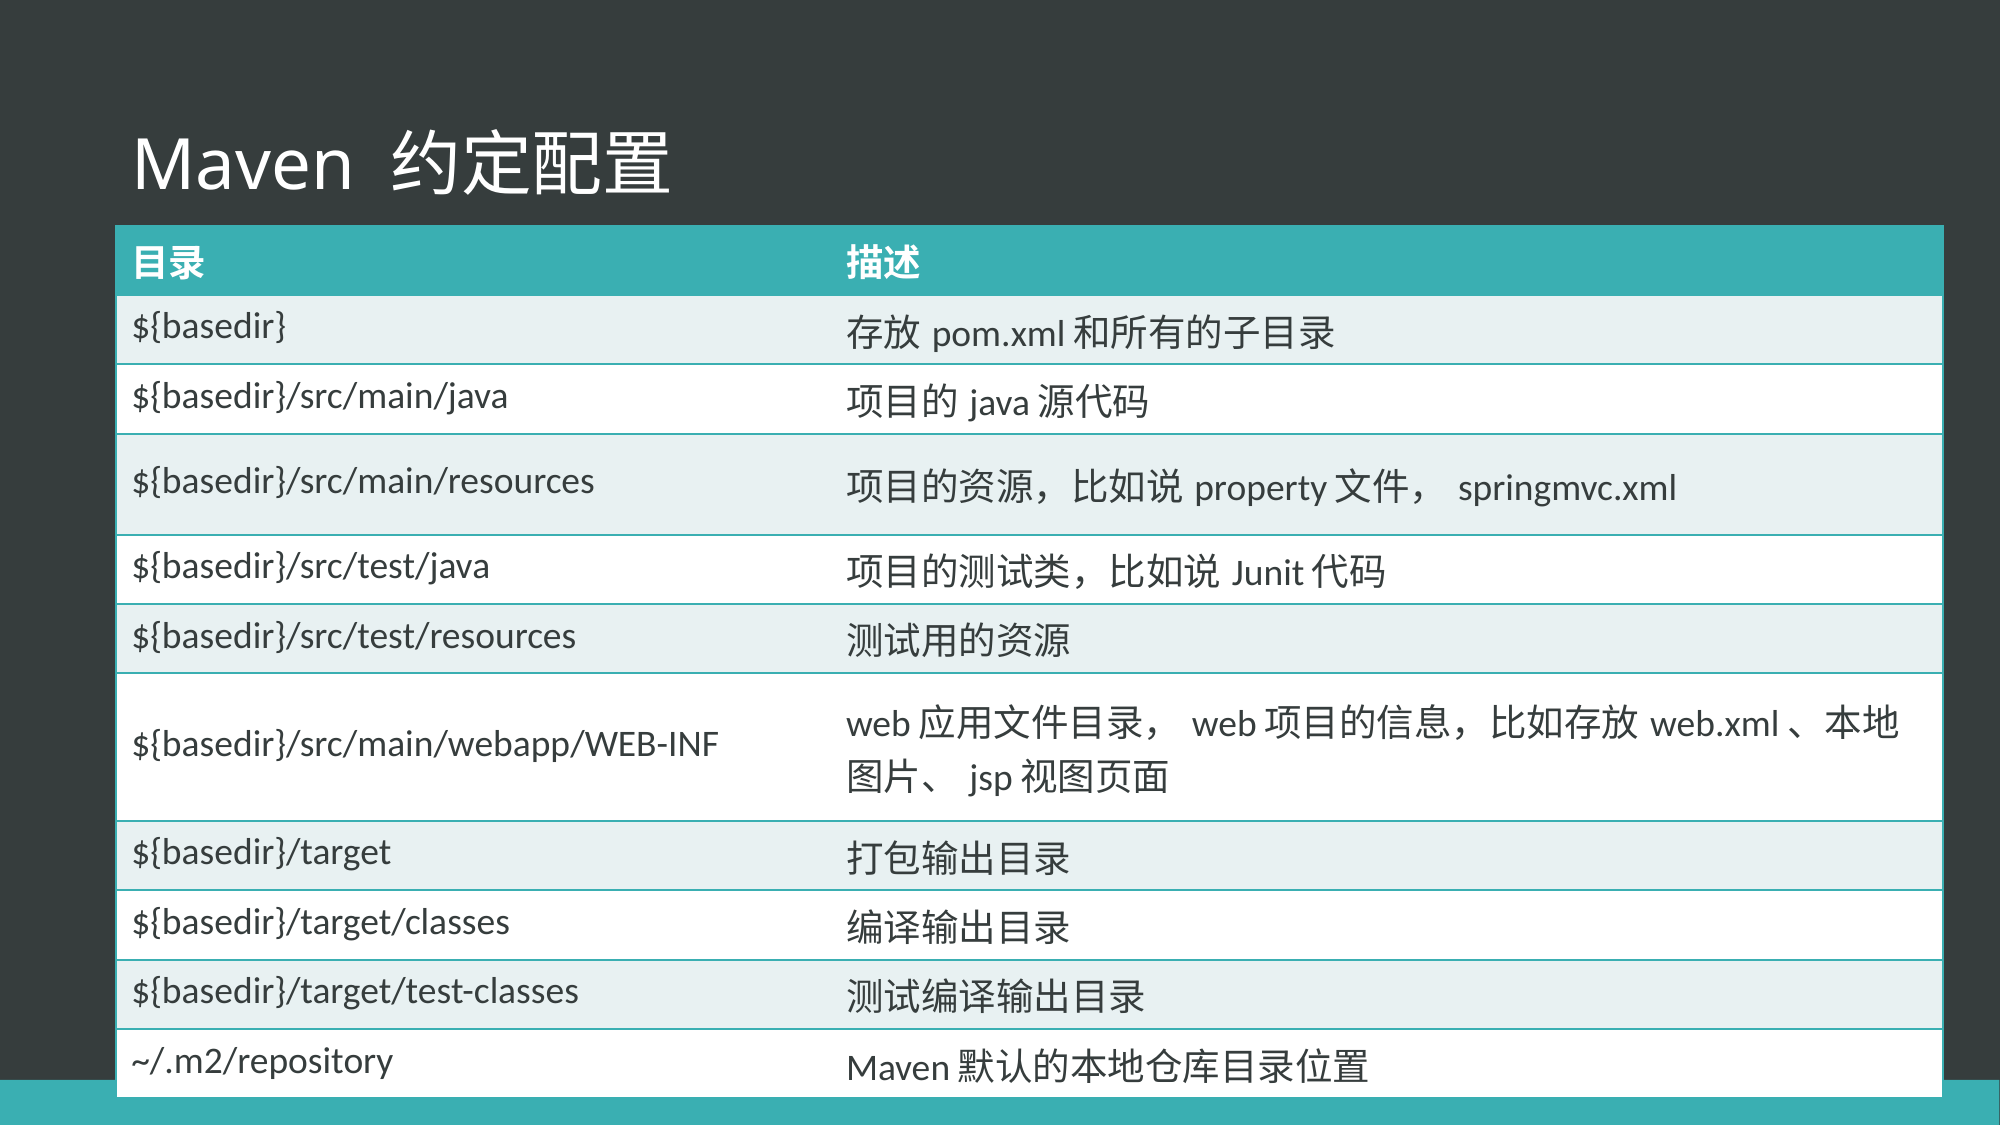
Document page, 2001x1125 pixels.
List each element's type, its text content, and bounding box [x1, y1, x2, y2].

table_cell ~/.m2/repository [117, 1030, 831, 1097]
title Maven 约定配置 [116, 76, 1780, 213]
table_cell 存放pom.xml和所有的子目录 [831, 296, 1942, 363]
table_header 目录 [117, 227, 831, 294]
table_cell ${basedir}/target/test-classes [117, 961, 831, 1028]
table_cell ${basedir}/src/test/java [117, 536, 831, 603]
table_cell 打包输出目录 [831, 822, 1942, 889]
table_cell 项目的java源代码 [831, 365, 1942, 433]
table_cell ${basedir}/target [117, 822, 831, 889]
table_cell ${basedir}/src/main/webapp/WEB-INF [117, 674, 831, 820]
table_cell 编译输出目录 [831, 891, 1942, 959]
table_cell ${basedir}/src/main/resources [117, 435, 831, 534]
table_cell ${basedir}/src/main/java [117, 365, 831, 433]
table_cell 测试用的资源 [831, 605, 1942, 672]
table_cell 项目的资源，比如说property文件，springmvc.xml [831, 435, 1942, 534]
table_cell ${basedir}/target/classes [117, 891, 831, 959]
table_cell ${basedir} [117, 296, 831, 363]
table_header 描述 [831, 227, 1942, 294]
table_cell 项目的测试类，比如说Junit代码 [831, 536, 1942, 603]
table_cell Maven默认的本地仓库目录位置 [831, 1030, 1942, 1097]
table_cell 测试编译输出目录 [831, 961, 1942, 1028]
table_cell ${basedir}/src/test/resources [117, 605, 831, 672]
table_cell web应用文件目录，web项目的信息，比如存放web.xml、本地图片、jsp视图页面 [831, 674, 1942, 820]
